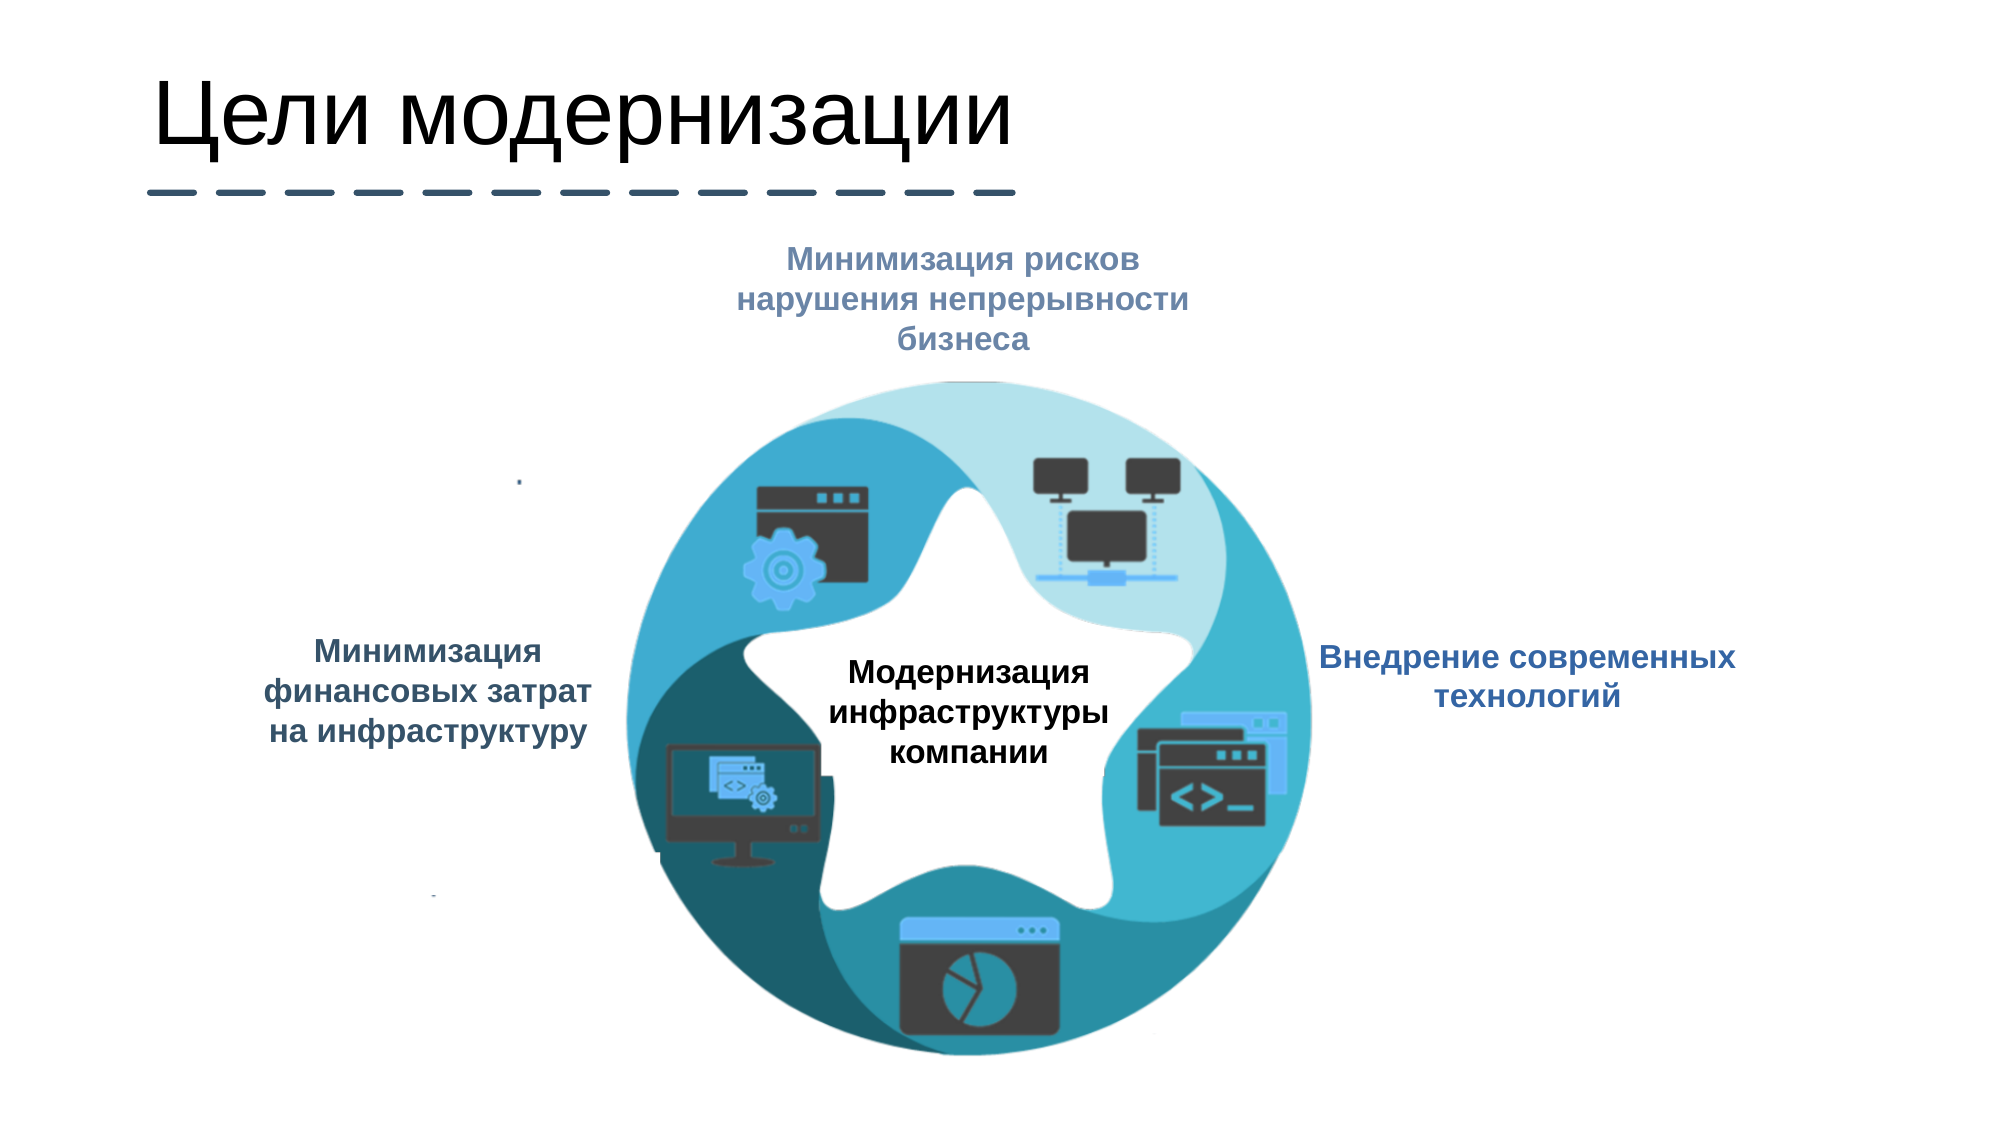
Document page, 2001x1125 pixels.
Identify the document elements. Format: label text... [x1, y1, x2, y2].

text_box Минимизация рисков нарушения непрерывности бизнеса [663, 229, 1264, 320]
picture [315, 322, 1645, 1109]
text_box Внедрение современных технологий [1648, 627, 1753, 755]
text_box Минимизация финансовых затрат на инфраструктуру [203, 621, 310, 805]
title Цели модернизации [137, 0, 1863, 217]
